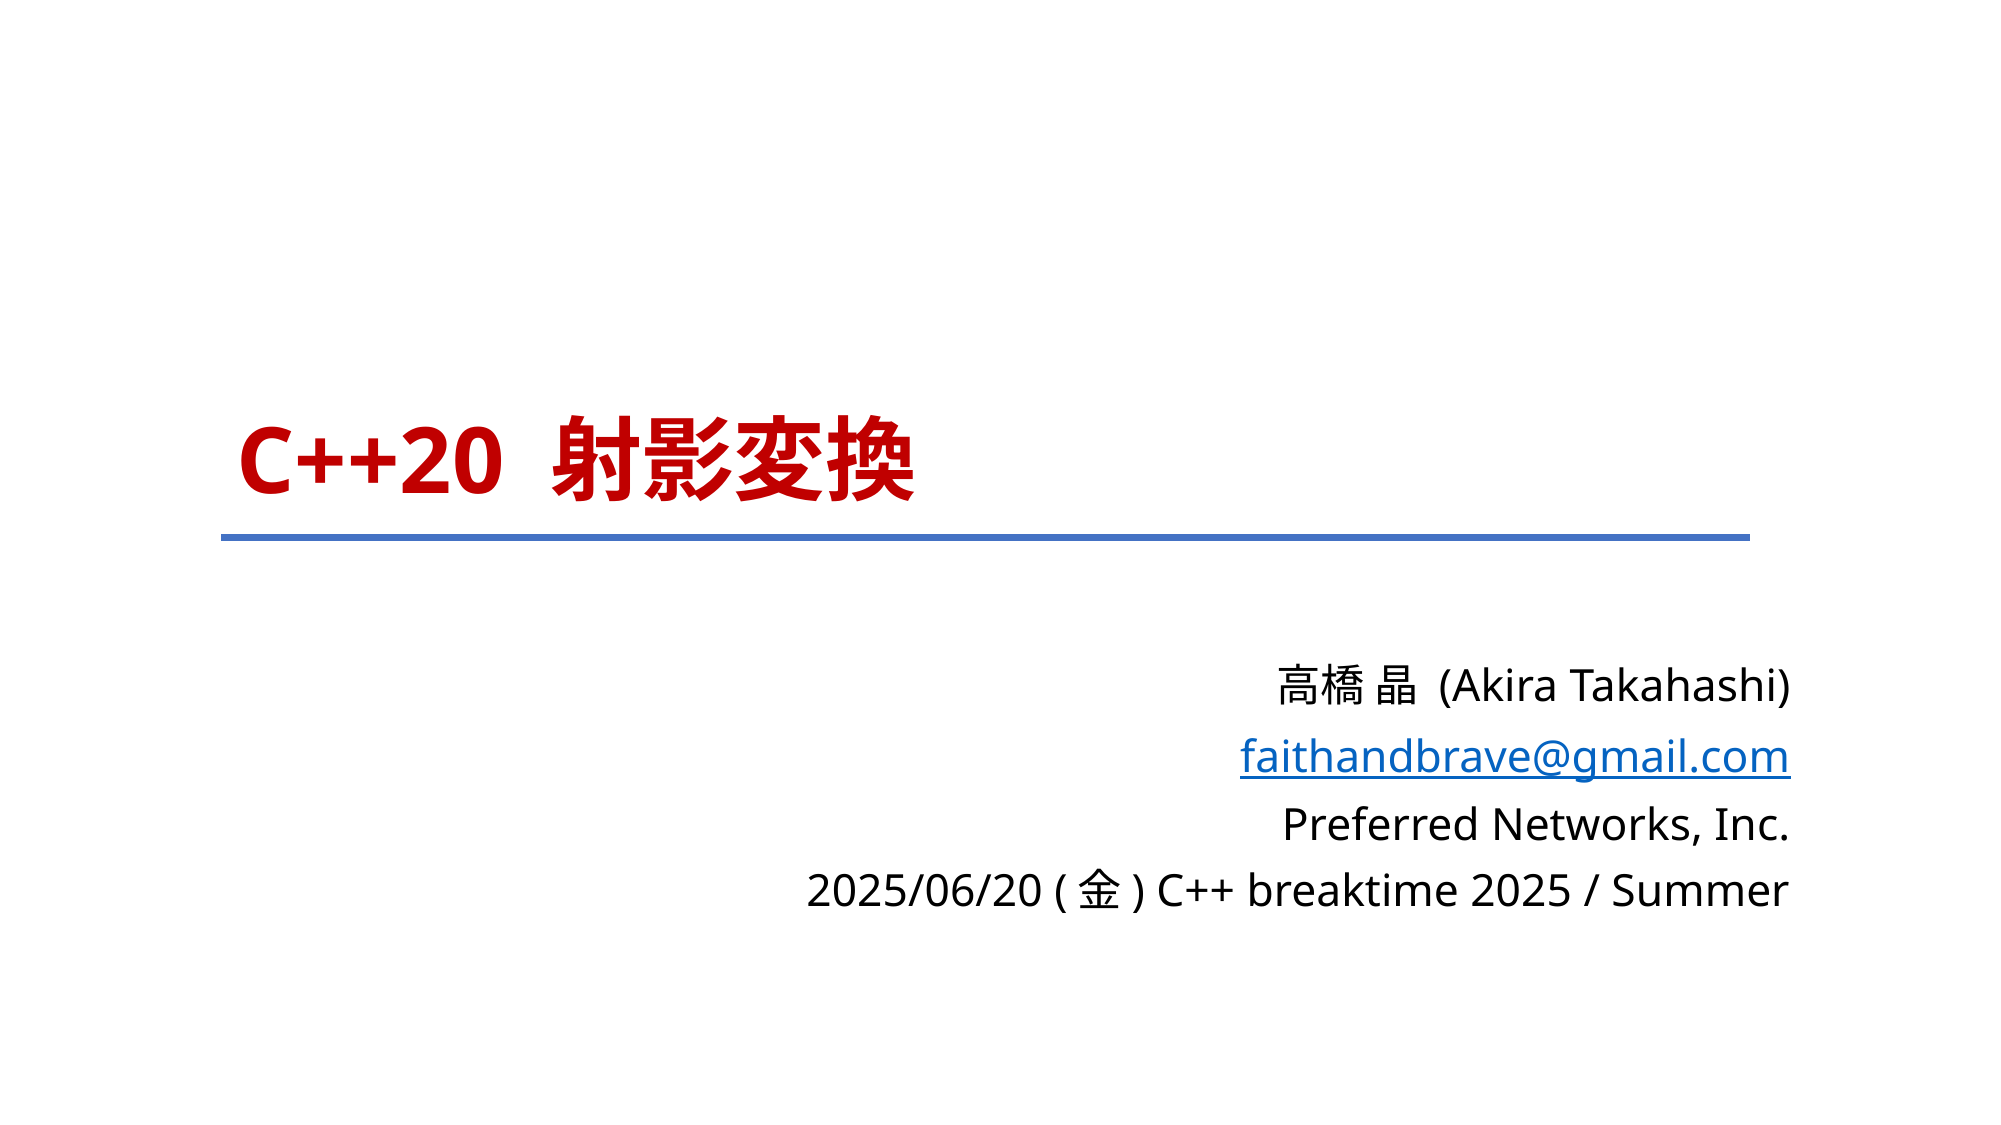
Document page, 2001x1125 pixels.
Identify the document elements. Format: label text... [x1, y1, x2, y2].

subtitle 高橋 晶 (Akira Takahashi) faithandbrave@gmail.com Preferred Networks, Inc. 2025/06/20 (金) C++ breaktime 2025 / Summer [305, 655, 1806, 927]
title C++20 射影変換 [221, 261, 1835, 521]
